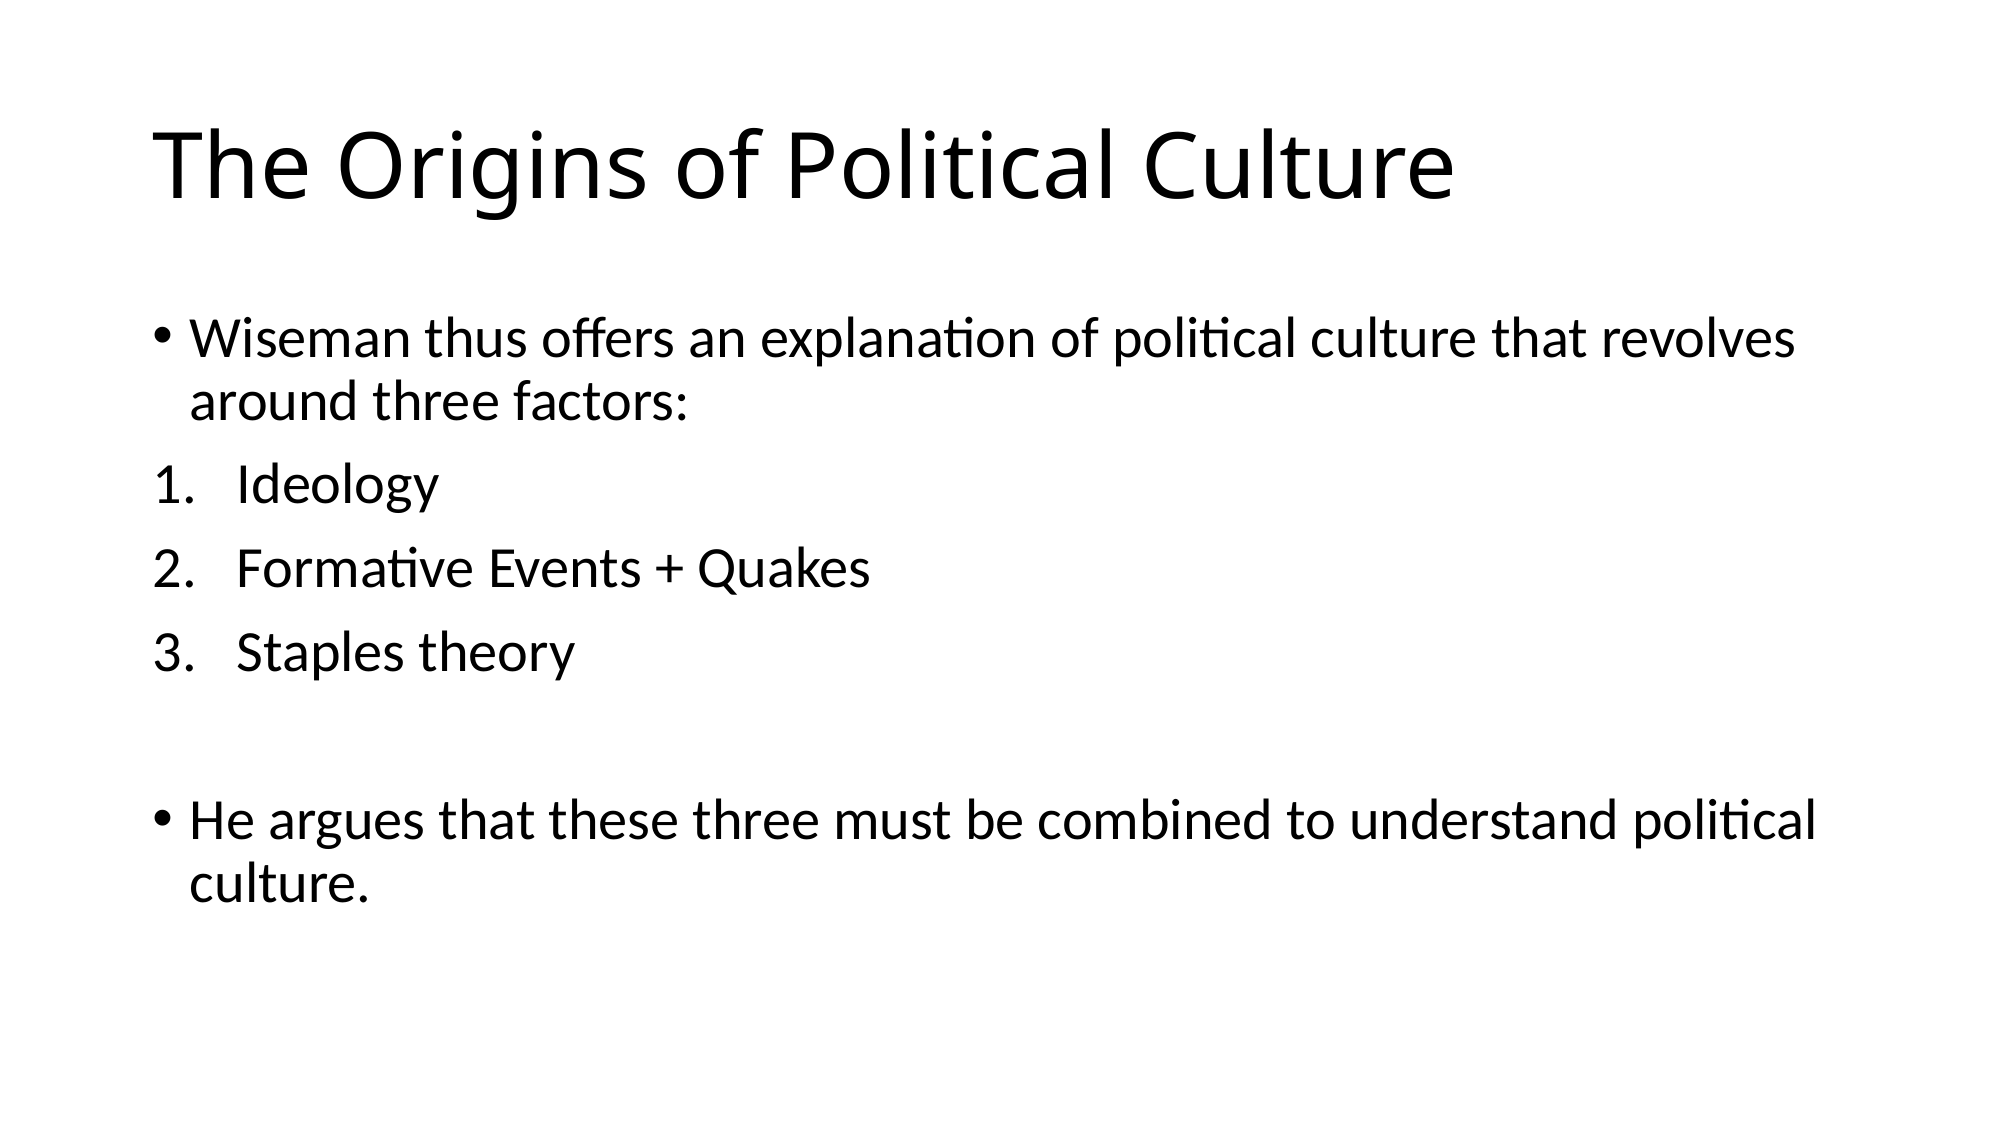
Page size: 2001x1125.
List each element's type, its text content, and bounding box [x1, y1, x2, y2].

title The Origins of Political Culture [137, 59, 1863, 278]
list Wiseman thus offers an explanation of political culture that revolves around three factors: Ideology Formative Events + Quakes Staples theory He argues that these three must be combined to understand political culture. [137, 299, 1863, 1014]
